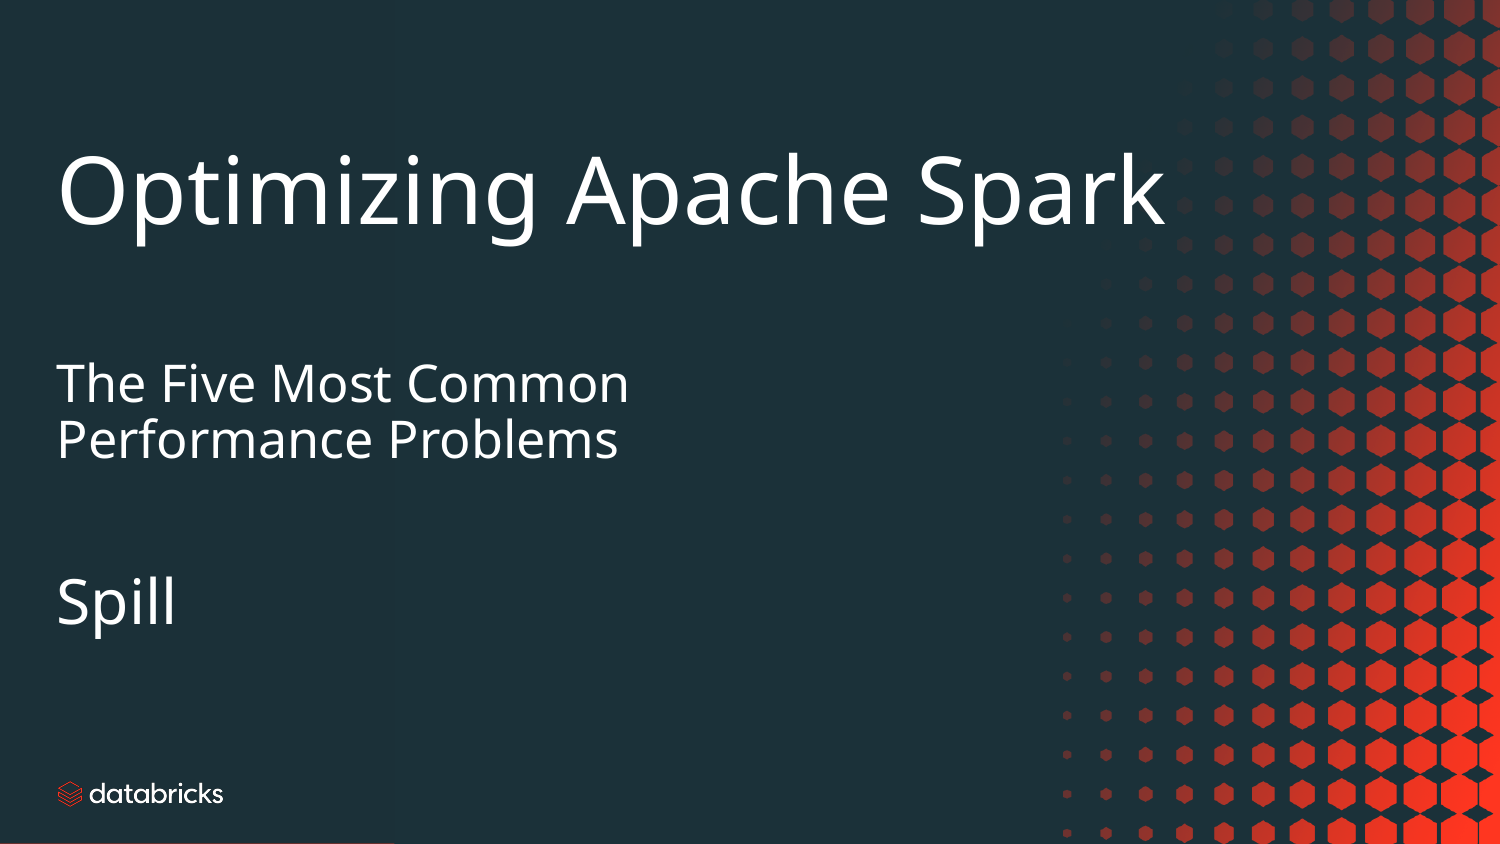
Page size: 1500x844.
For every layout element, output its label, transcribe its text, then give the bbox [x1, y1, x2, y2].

picture [394, 0, 1500, 844]
picture [58, 781, 223, 807]
title Optimizing Apache Spark The Five Most Common Performance Problems Spill [56, 138, 1182, 432]
